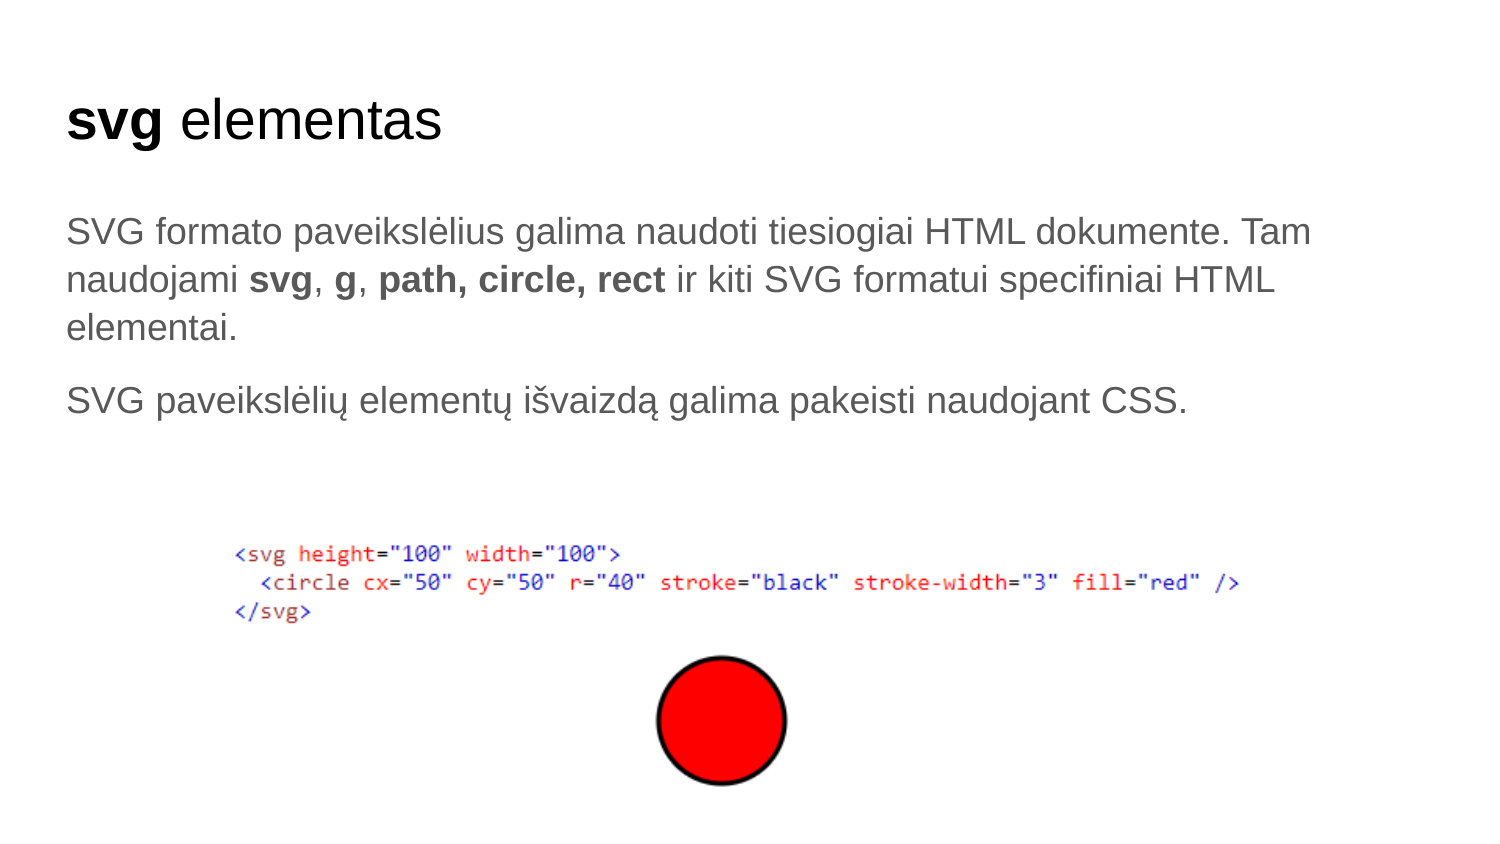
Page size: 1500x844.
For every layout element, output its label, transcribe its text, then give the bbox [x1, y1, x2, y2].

list SVG formato paveikslėlius galima naudoti tiesiogiai HTML dokumente. Tam naudojami svg, g, path, circle, rect ir kiti SVG formatui specifiniai HTML elementai. SVG paveikslėlių elementų išvaizdą galima pakeisti naudojant CSS. [51, 189, 1449, 750]
picture [227, 533, 1273, 636]
picture [640, 638, 815, 799]
title svg elementas [51, 72, 1449, 167]
